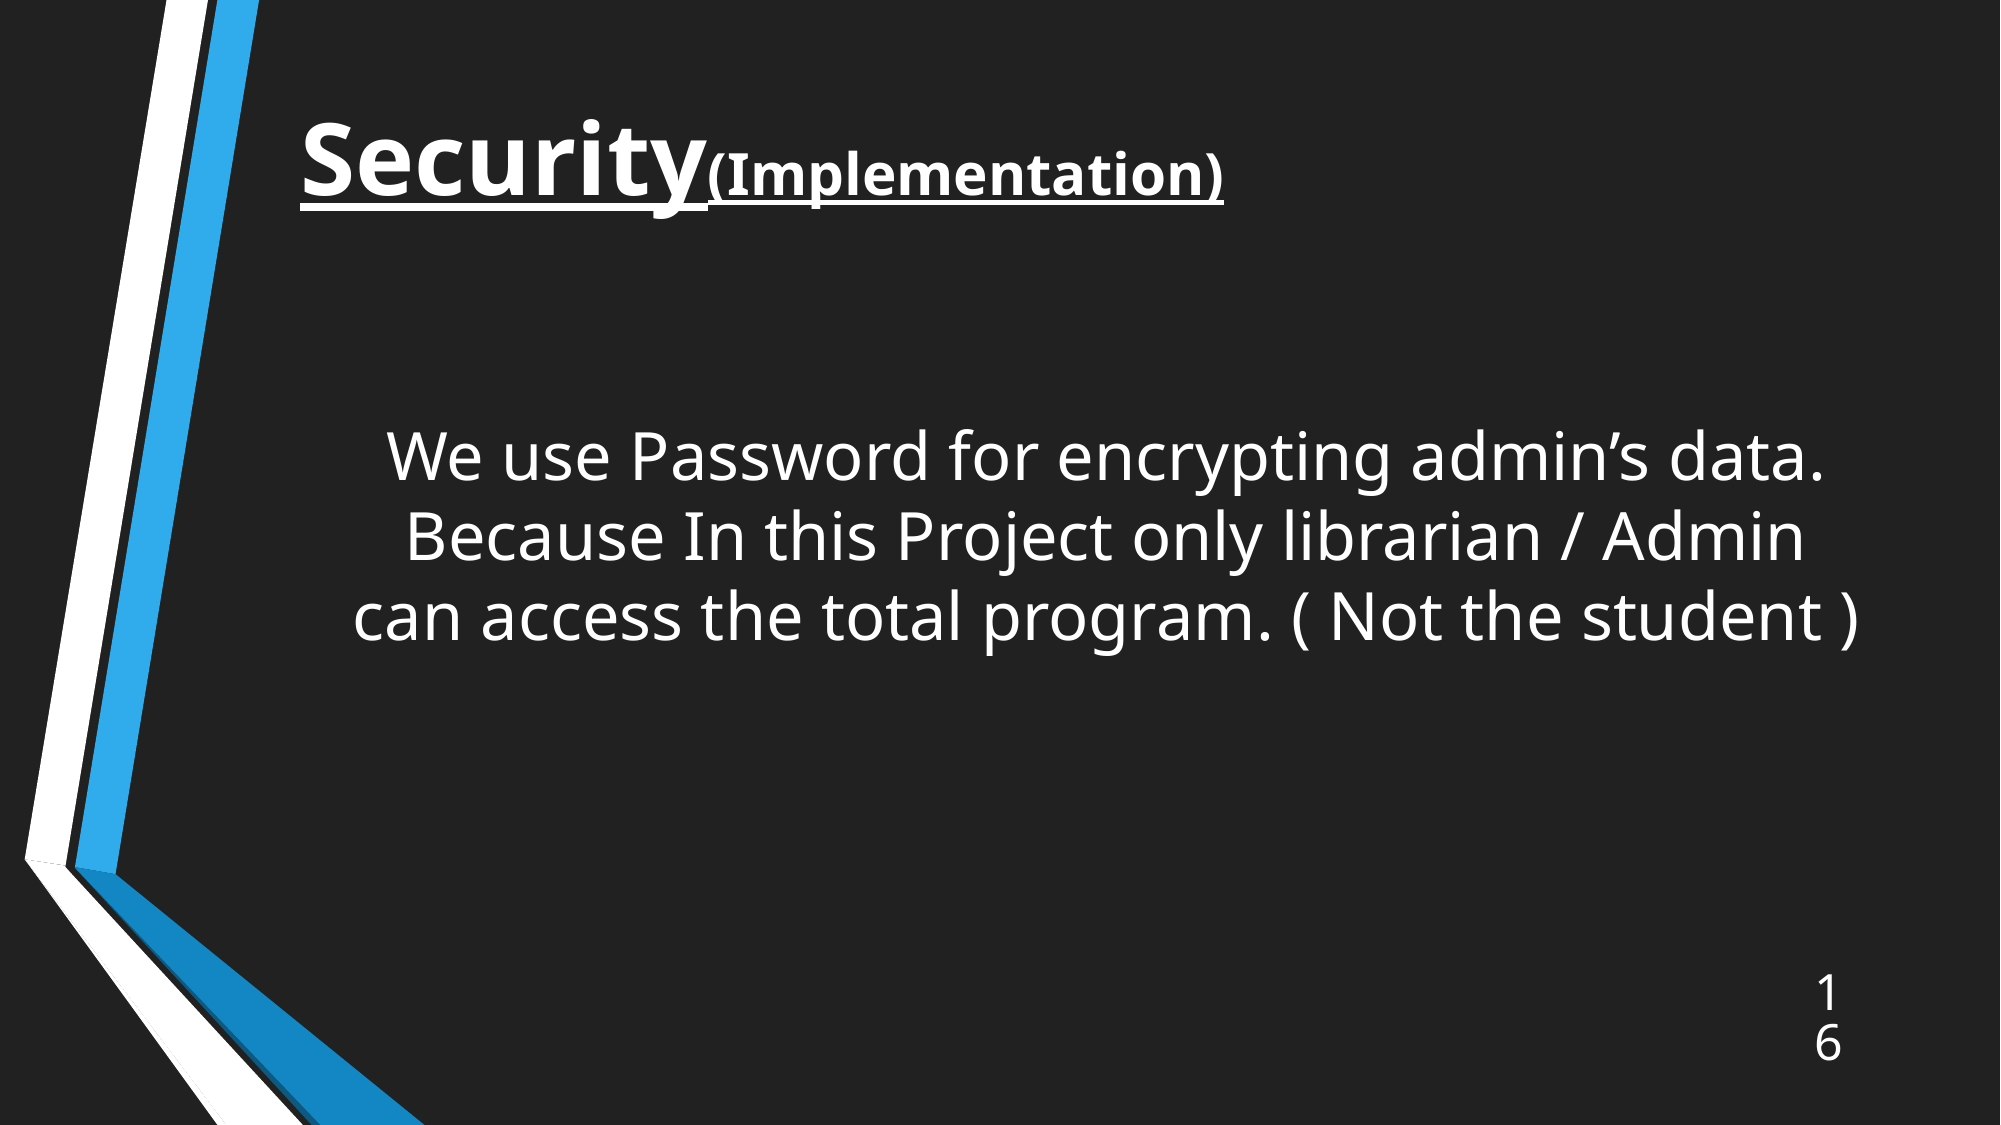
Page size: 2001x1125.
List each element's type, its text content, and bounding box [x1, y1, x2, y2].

title Security(Implementation) [285, 62, 1929, 249]
list We use Password for encrypting admin’s data. Because In this Project only librarian / Admin can access the total program. ( Not the student ) [326, 313, 1887, 755]
slide_number 16 [1799, 965, 1882, 1025]
